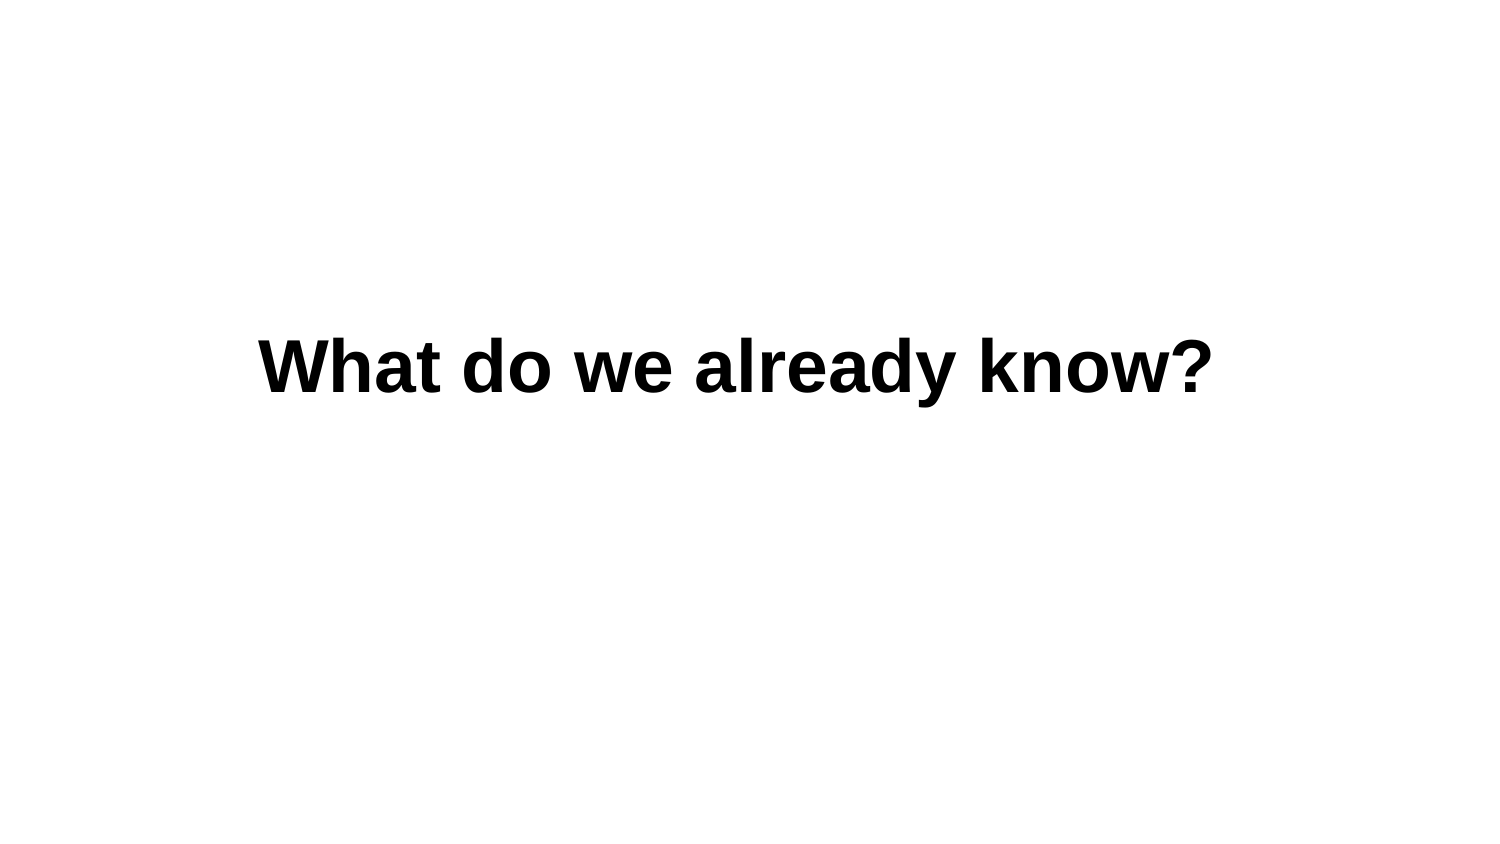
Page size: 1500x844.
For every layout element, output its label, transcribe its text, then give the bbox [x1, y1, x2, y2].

text_box What do we already know? [243, 310, 1306, 416]
